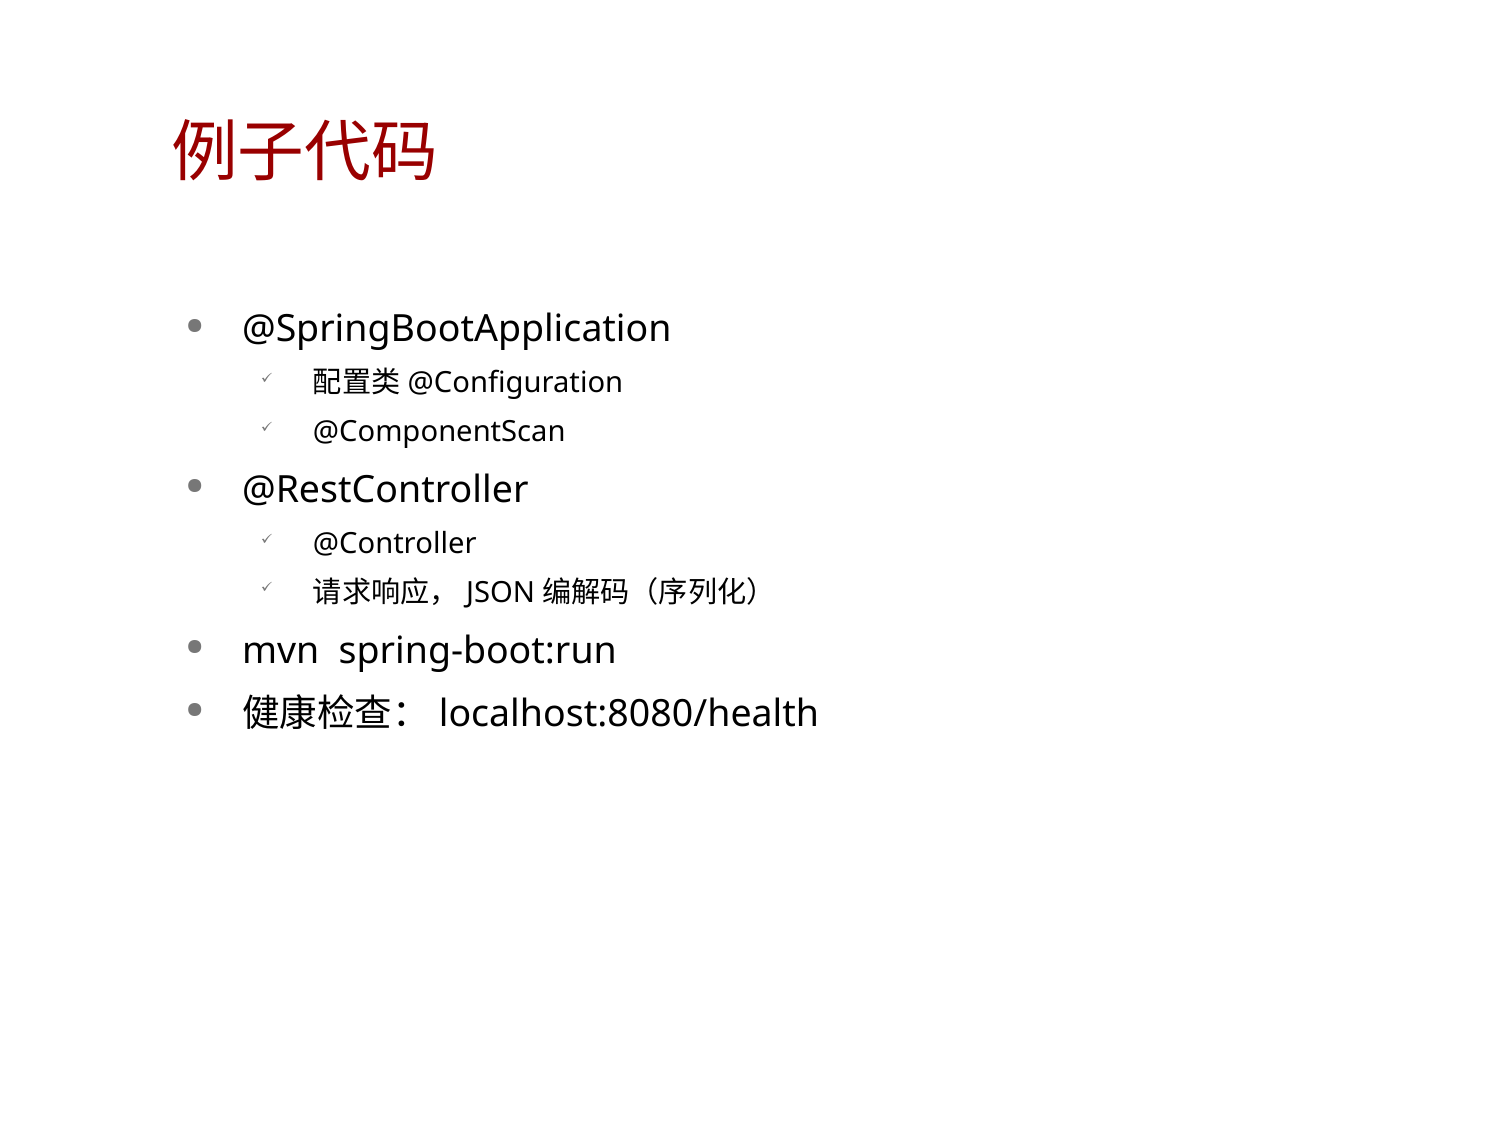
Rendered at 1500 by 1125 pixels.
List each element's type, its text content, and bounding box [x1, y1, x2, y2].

text_box @SpringBootApplication 配置类@Configuration @ComponentScan @RestController @Controller 请求响应，JSON编解码（序列化） mvn spring-boot:run 健康检查：localhost:8080/health [171, 278, 1353, 905]
title 例子代码 [170, 65, 1342, 233]
